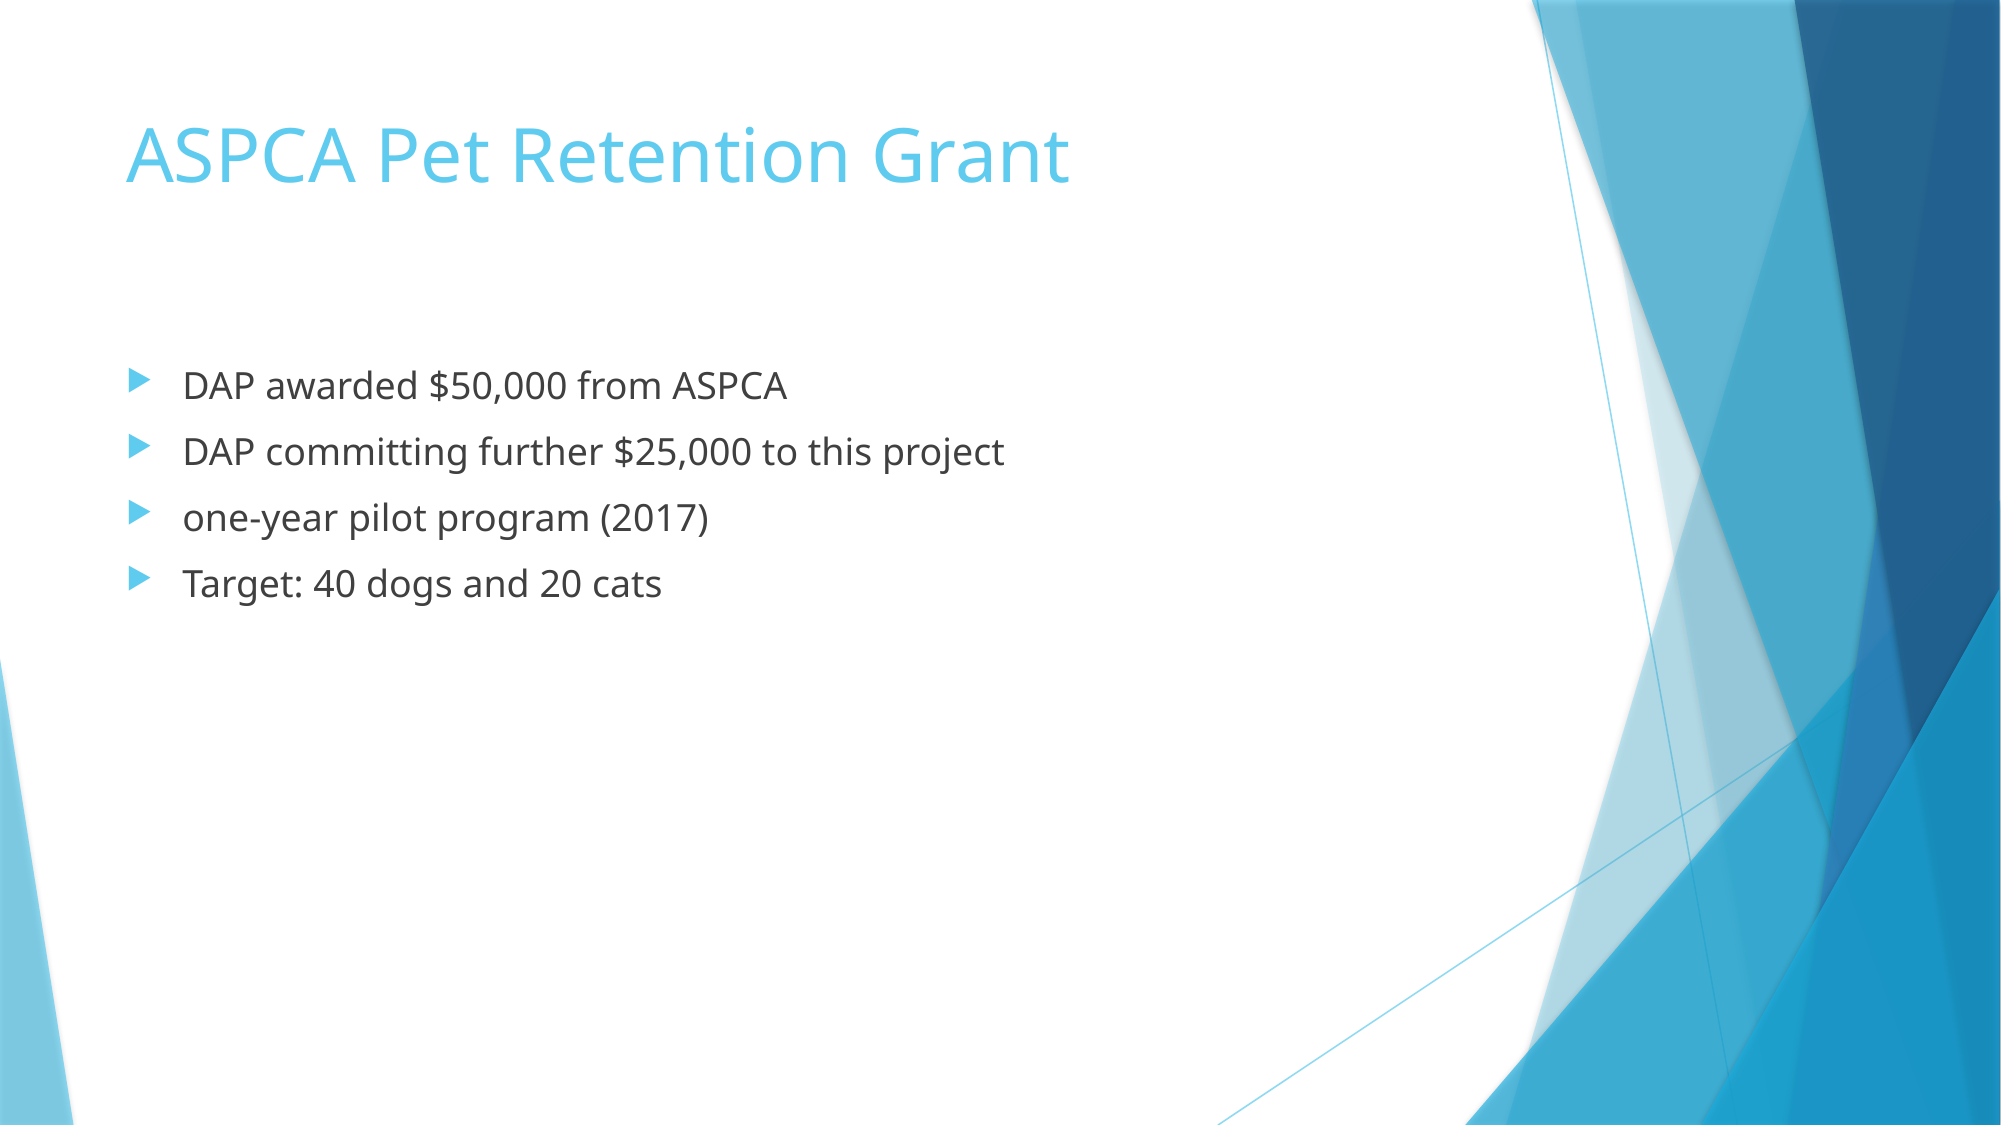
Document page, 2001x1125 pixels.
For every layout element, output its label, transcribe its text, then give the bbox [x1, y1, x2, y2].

list DAP awarded $50,000 from ASPCA DAP committing further $25,000 to this project one-year pilot program (2017) Target: 40 dogs and 20 cats [111, 354, 1522, 992]
title ASPCA Pet Retention Grant [111, 99, 1522, 317]
